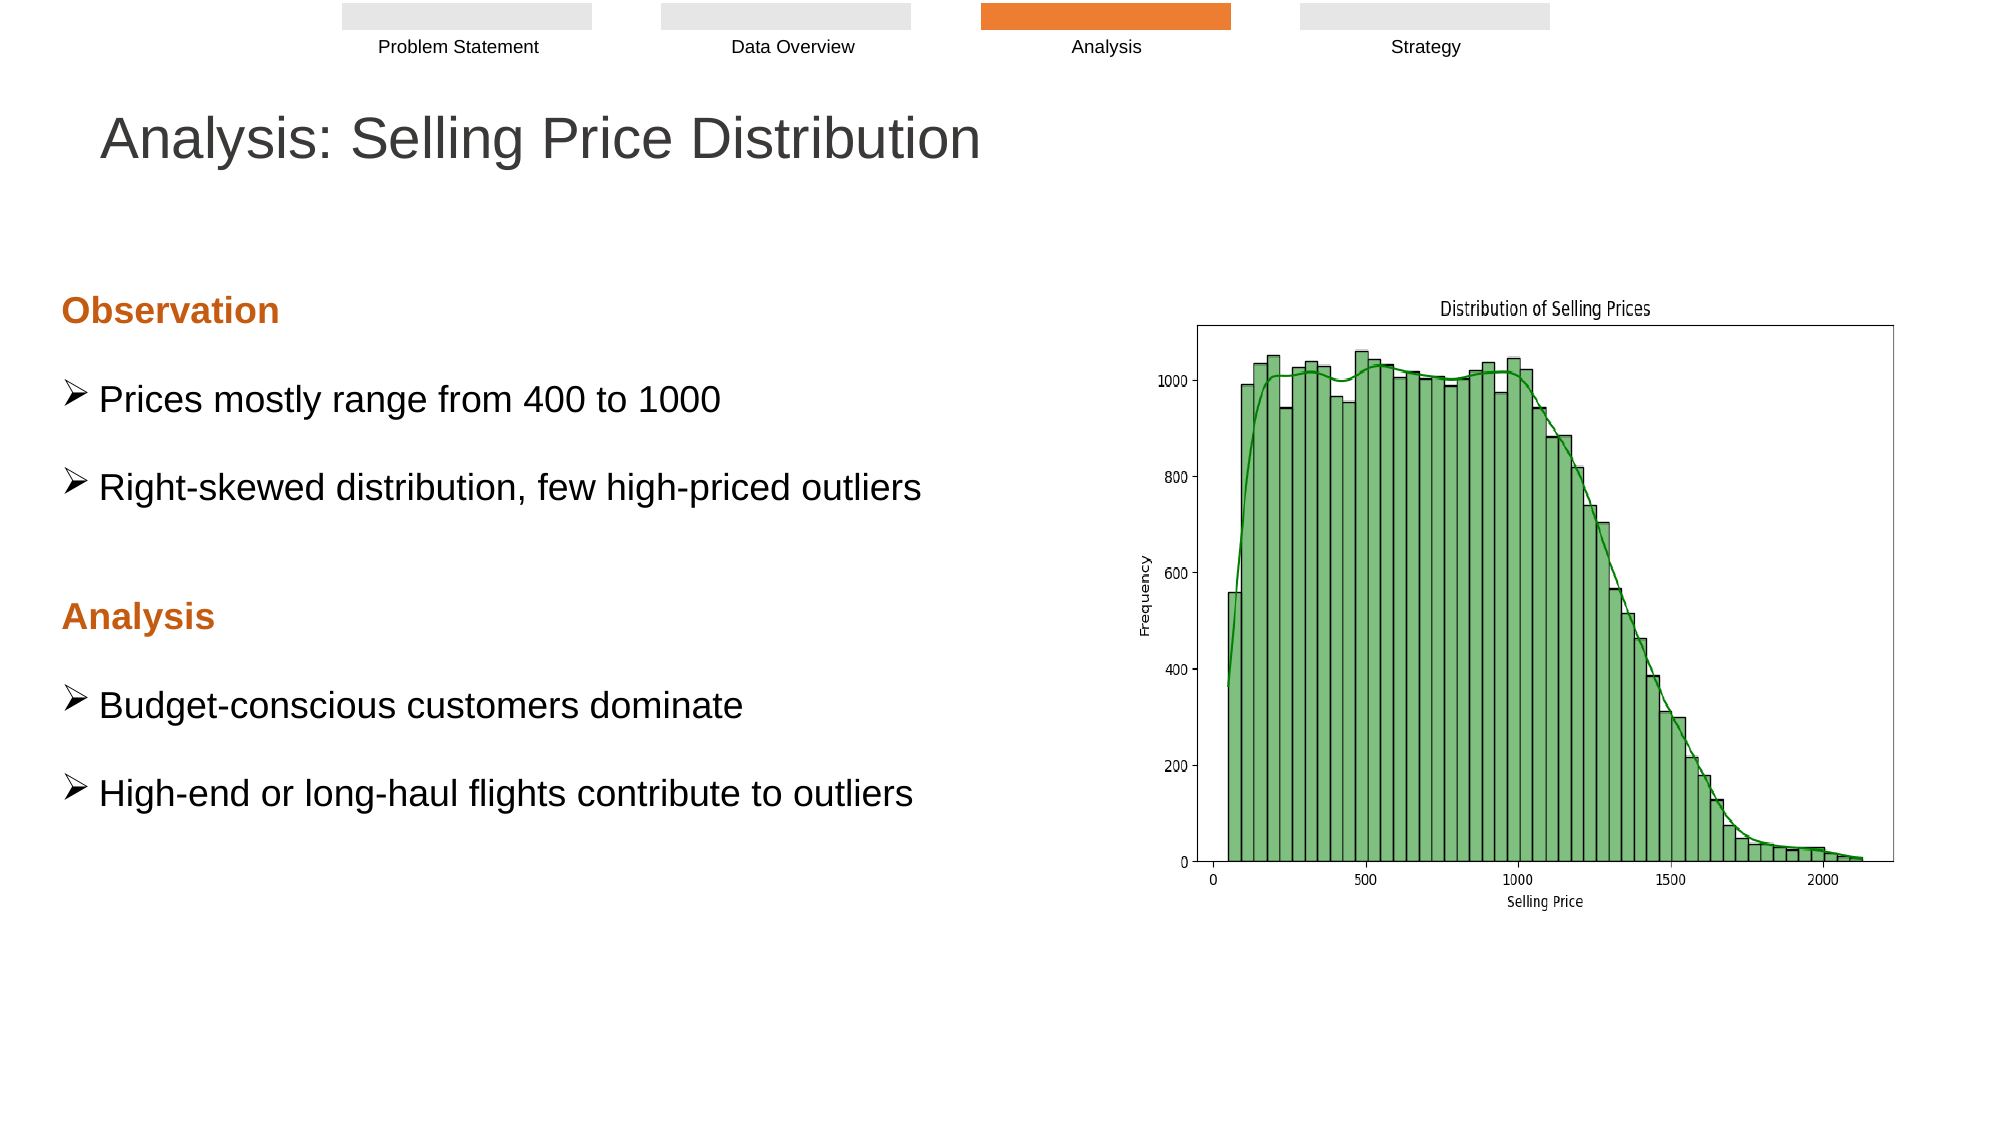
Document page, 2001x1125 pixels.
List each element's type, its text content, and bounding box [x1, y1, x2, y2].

text_box Problem Statement [363, 27, 555, 65]
text_box Analysis [1056, 27, 1158, 65]
text_box [342, 3, 592, 30]
text_box [981, 3, 1231, 30]
text_box Observation Prices mostly range from 400 to 1000 Right-skewed distribution, few high-priced outliers Analysis Budget-conscious customers dominate High-end or long-haul flights contribute to outliers [46, 283, 1032, 852]
picture [1083, 242, 1983, 938]
text_box [1300, 3, 1550, 30]
text_box Data Overview [716, 27, 870, 65]
text_box Strategy [1376, 27, 1477, 65]
text_box Analysis: Selling Price Distribution [85, 73, 1214, 179]
text_box [661, 3, 911, 30]
